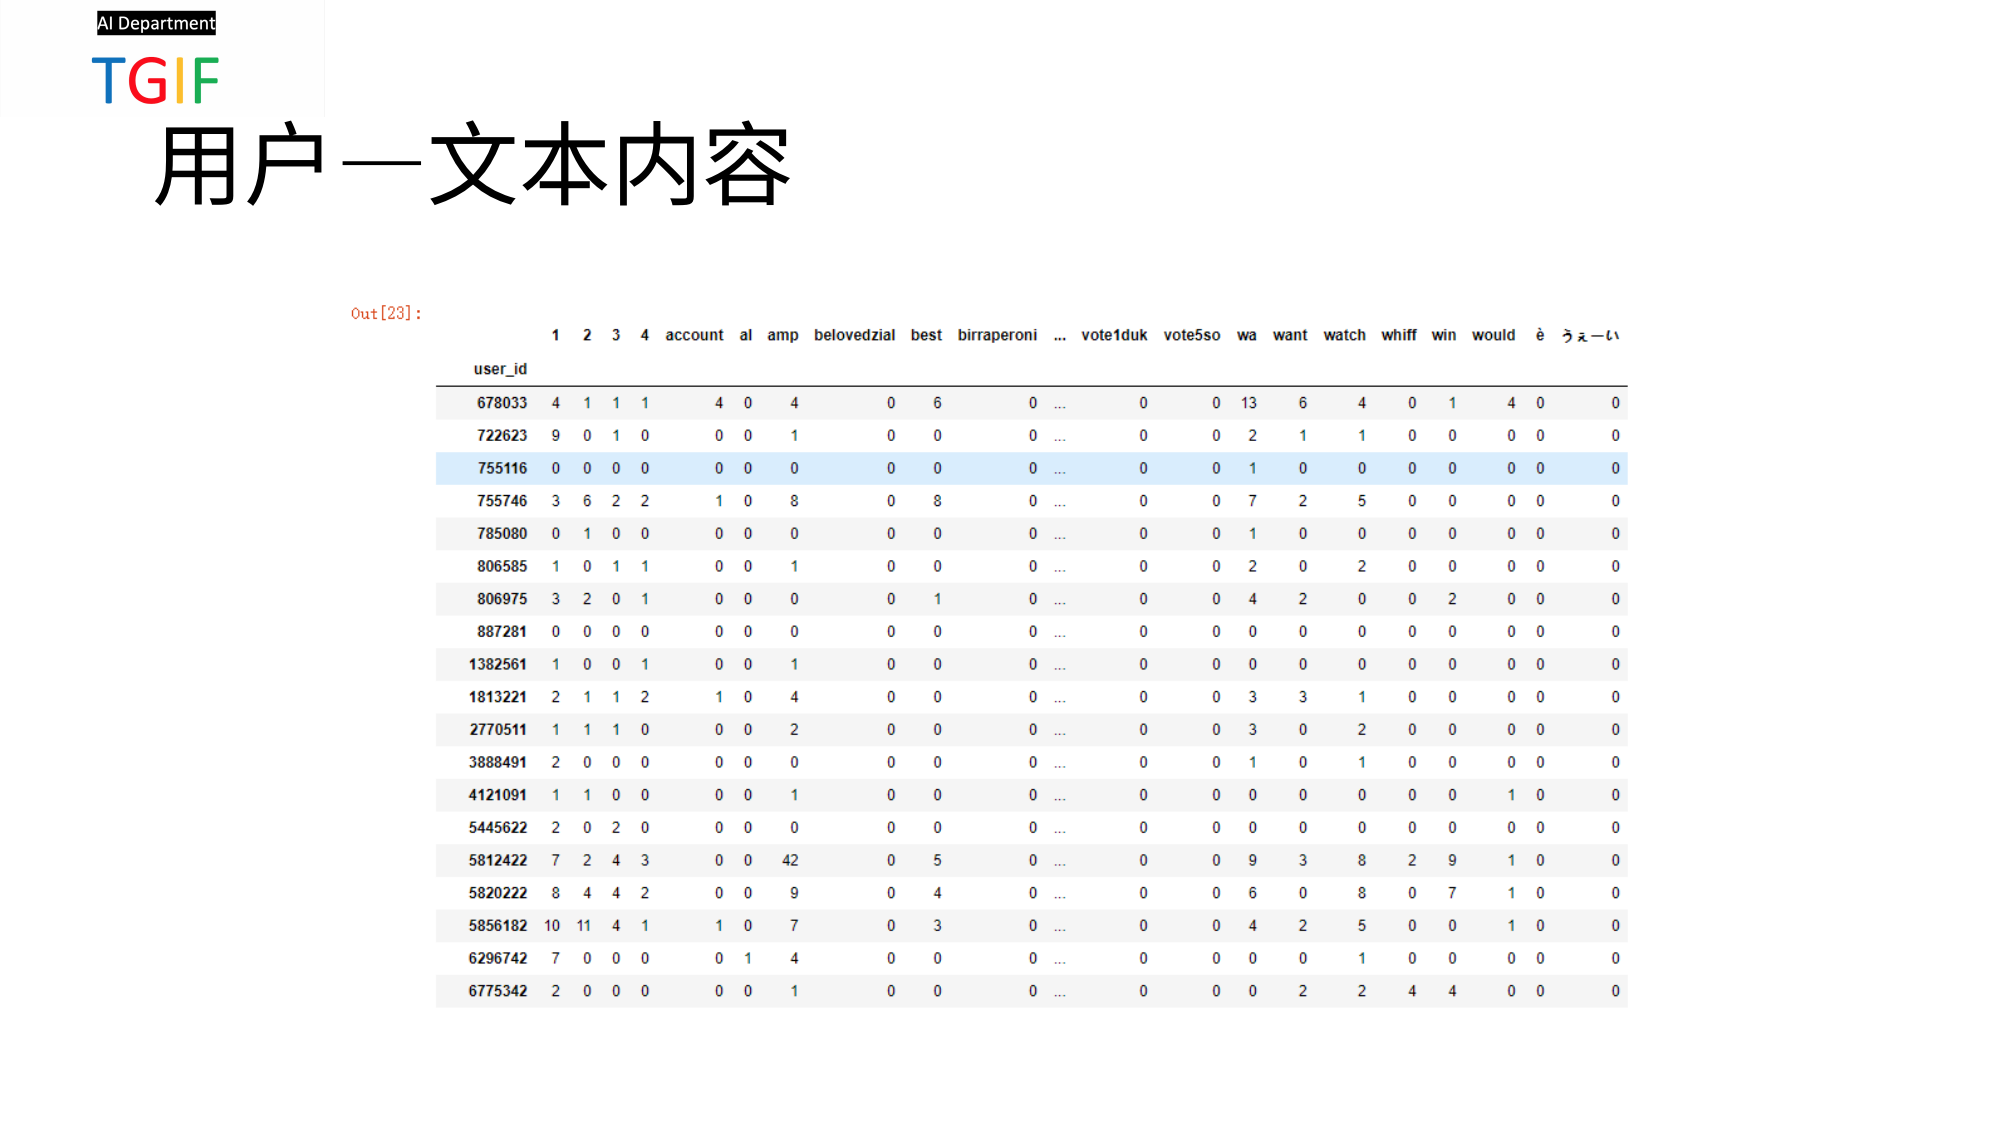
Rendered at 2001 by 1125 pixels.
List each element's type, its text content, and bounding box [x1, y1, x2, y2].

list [347, 299, 1653, 1014]
picture [0, 0, 325, 117]
title 用户—文本内容 [137, 59, 1863, 278]
